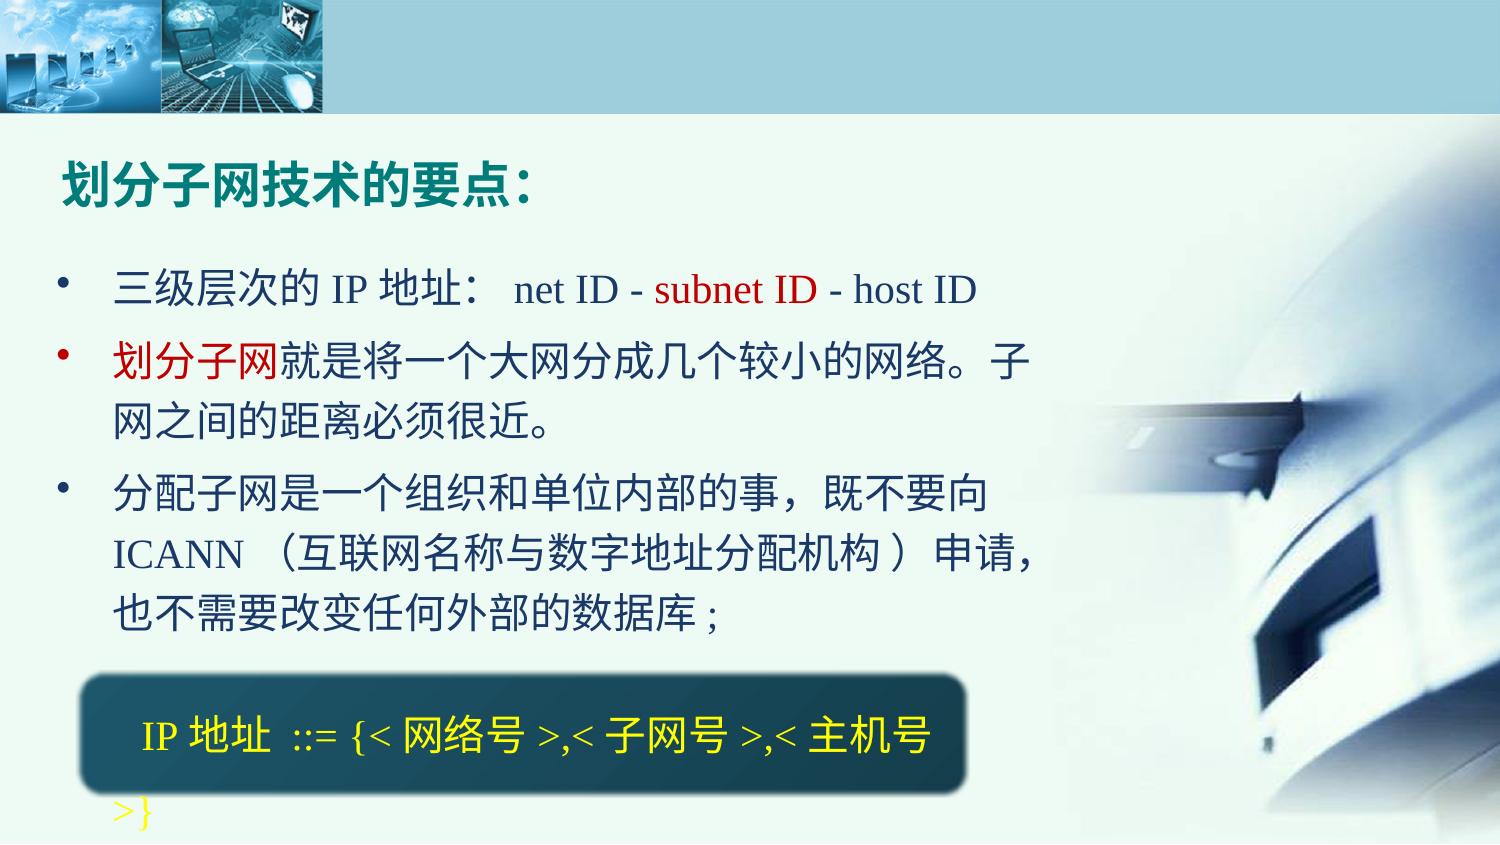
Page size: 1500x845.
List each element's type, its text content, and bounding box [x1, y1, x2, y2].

picture [0, 0, 1500, 844]
text_box IP地址 ::= {<网络号>,<子网号>,<主机号>} [86, 679, 961, 789]
text_box 划分子网技术的要点： [46, 118, 1102, 222]
list 三级层次的IP地址：net ID - subnet ID - host ID 划分子网就是将一个大网分成几个较小的网络。子网之间的距离必须很近。 分配子网是一个组织和单位内部的事，既不要向ICANN（互联网名称与数字地址分配机构 ）申请，也不需要改变任何外部的数据库; [40, 244, 1081, 647]
